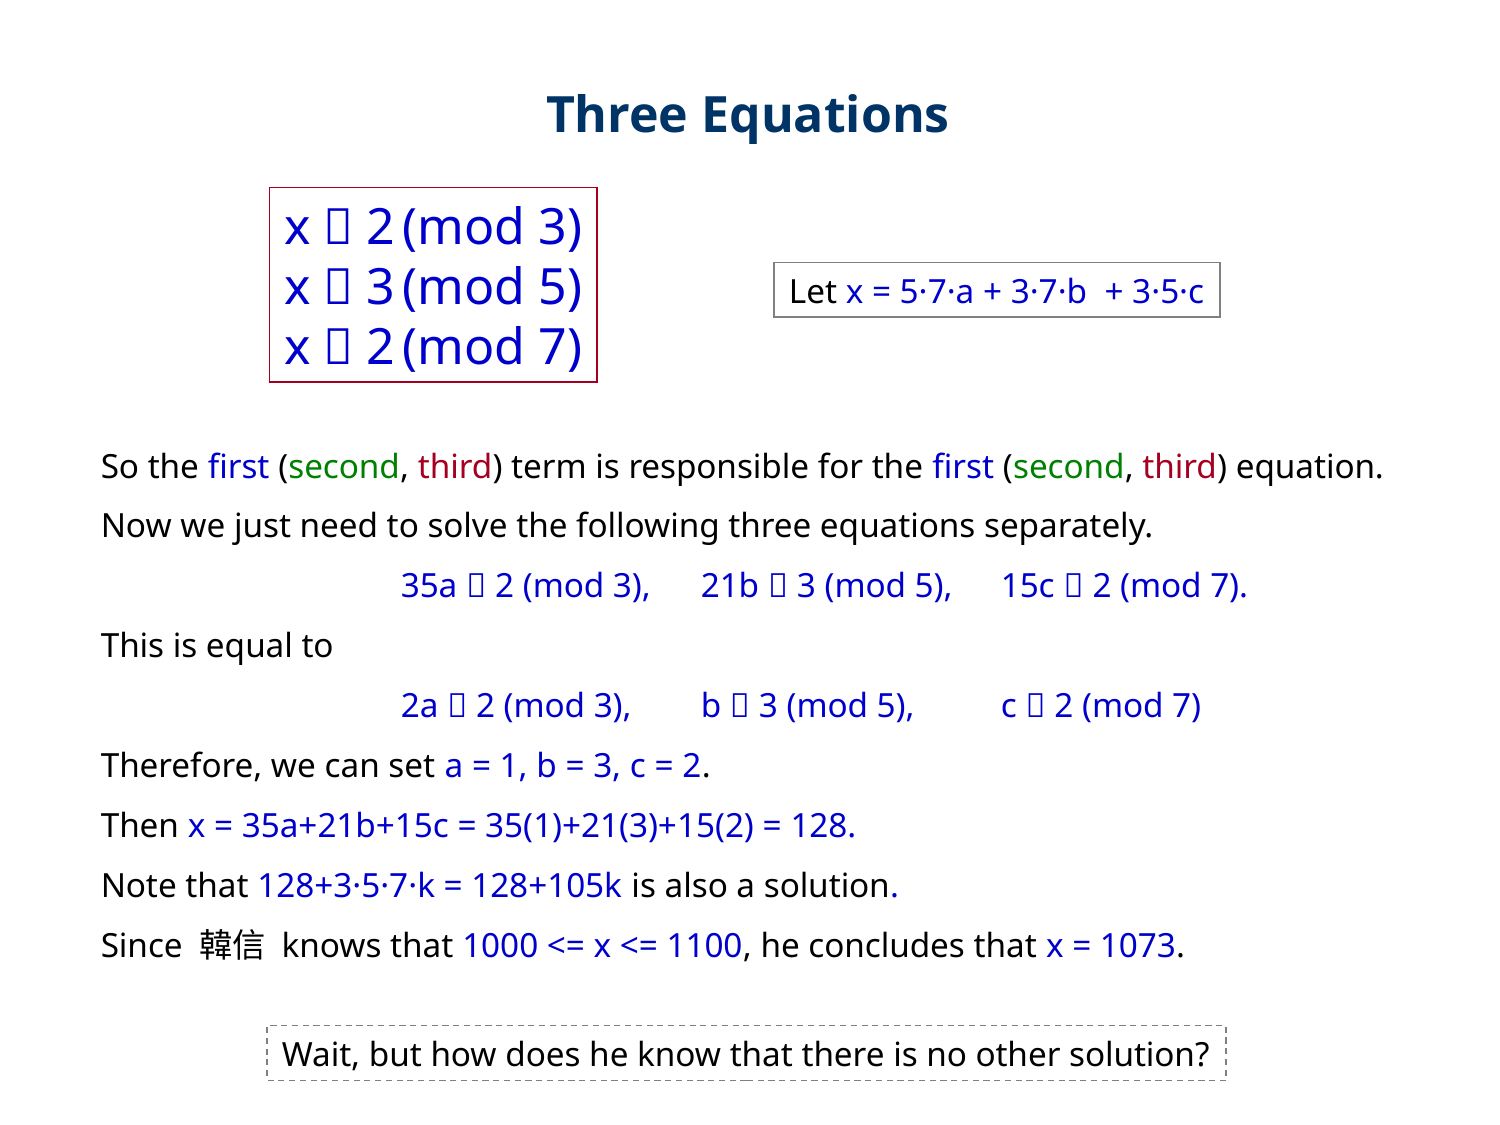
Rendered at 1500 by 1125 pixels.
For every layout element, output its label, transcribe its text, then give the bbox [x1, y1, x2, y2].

text_box Let x = 5·7·a + 3·7·b + 3·5·c [774, 262, 1220, 318]
text_box Three Equations [531, 74, 965, 150]
text_box So the first (second, third) term is responsible for the first (second, third) equation. Now we just need to solve the following three equations separately. 35a  2 (mod 3), 21b  3 (mod 5), 15c  2 (mod 7). This is equal to 2a  2 (mod 3), b  3 (mod 5), c  2 (mod 7) Therefore, we can set a = 1, b = 3, c = 2. Then x = 35a+21b+15c = 35(1)+21(3)+15(2) = 128. Note that 128+3·5·7·k = 128+105k is also a solution. Since 韓信 knows that 1000 <= x <= 1100, he concludes that x = 1073. [86, 437, 1408, 972]
text_box x  2 (mod 3) x  3 (mod 5) x  2 (mod 7) [269, 187, 597, 383]
text_box Wait, but how does he know that there is no other solution? [267, 1025, 1227, 1081]
